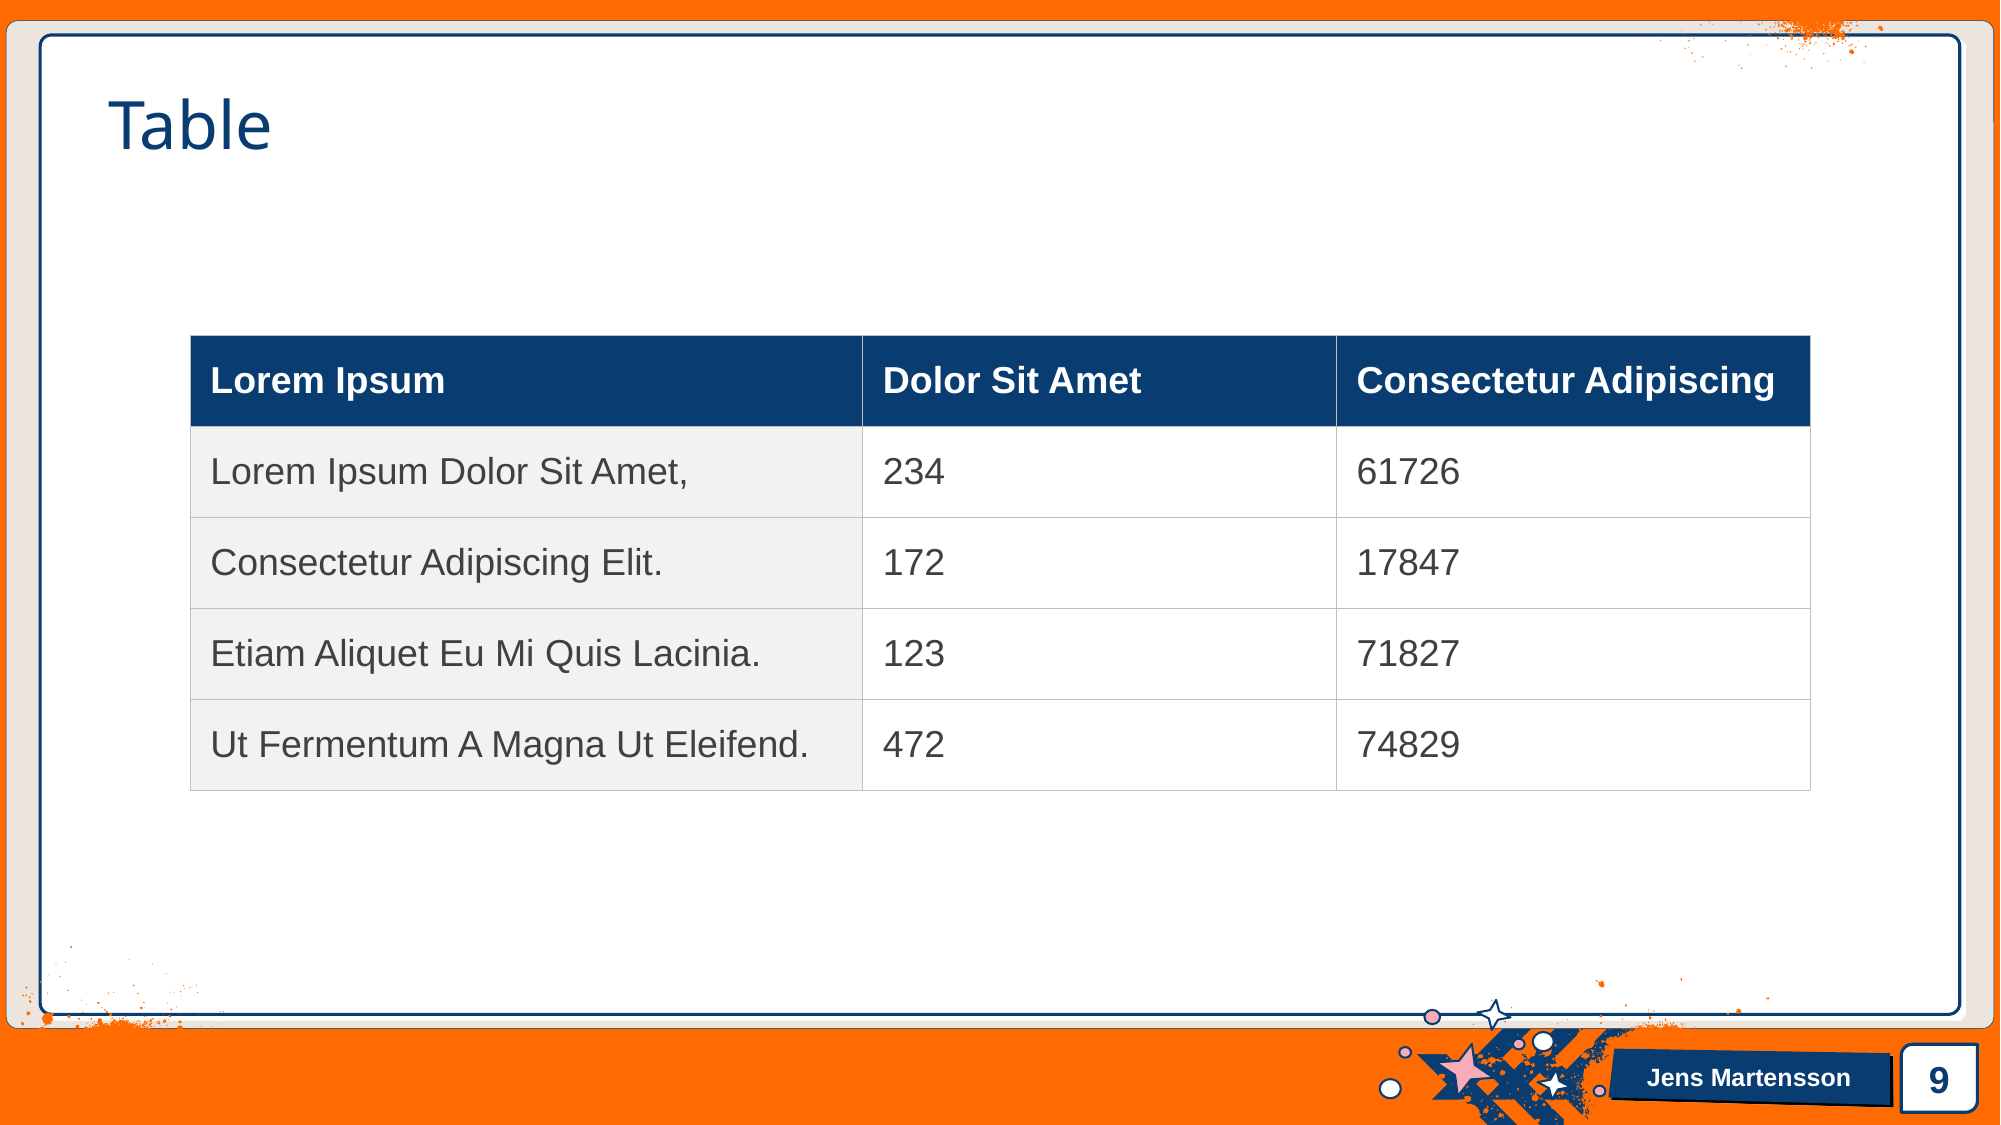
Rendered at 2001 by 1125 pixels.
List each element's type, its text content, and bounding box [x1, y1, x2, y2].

table_header Dolor Sit Amet [863, 336, 1336, 426]
table_cell 172 [863, 518, 1336, 608]
table_header Lorem Ipsum [191, 336, 862, 426]
table_cell 74829 [1337, 700, 1810, 790]
table_cell 234 [863, 427, 1336, 517]
table_cell 61726 [1337, 427, 1810, 517]
table_cell 472 [863, 700, 1336, 790]
table_cell 123 [863, 609, 1336, 699]
slide_number 9 [1899, 1042, 1979, 1114]
table_header Consectetur Adipiscing [1337, 336, 1810, 426]
table_cell 71827 [1337, 609, 1810, 699]
table_cell Lorem Ipsum Dolor Sit Amet, [191, 427, 862, 517]
table_cell Etiam Aliquet Eu Mi Quis Lacinia. [191, 609, 862, 699]
table_cell Consectetur Adipiscing Elit. [191, 518, 862, 608]
table_cell 17847 [1337, 518, 1810, 608]
title Table [108, 91, 1891, 165]
table_cell Ut Fermentum A Magna Ut Eleifend. [191, 700, 862, 790]
